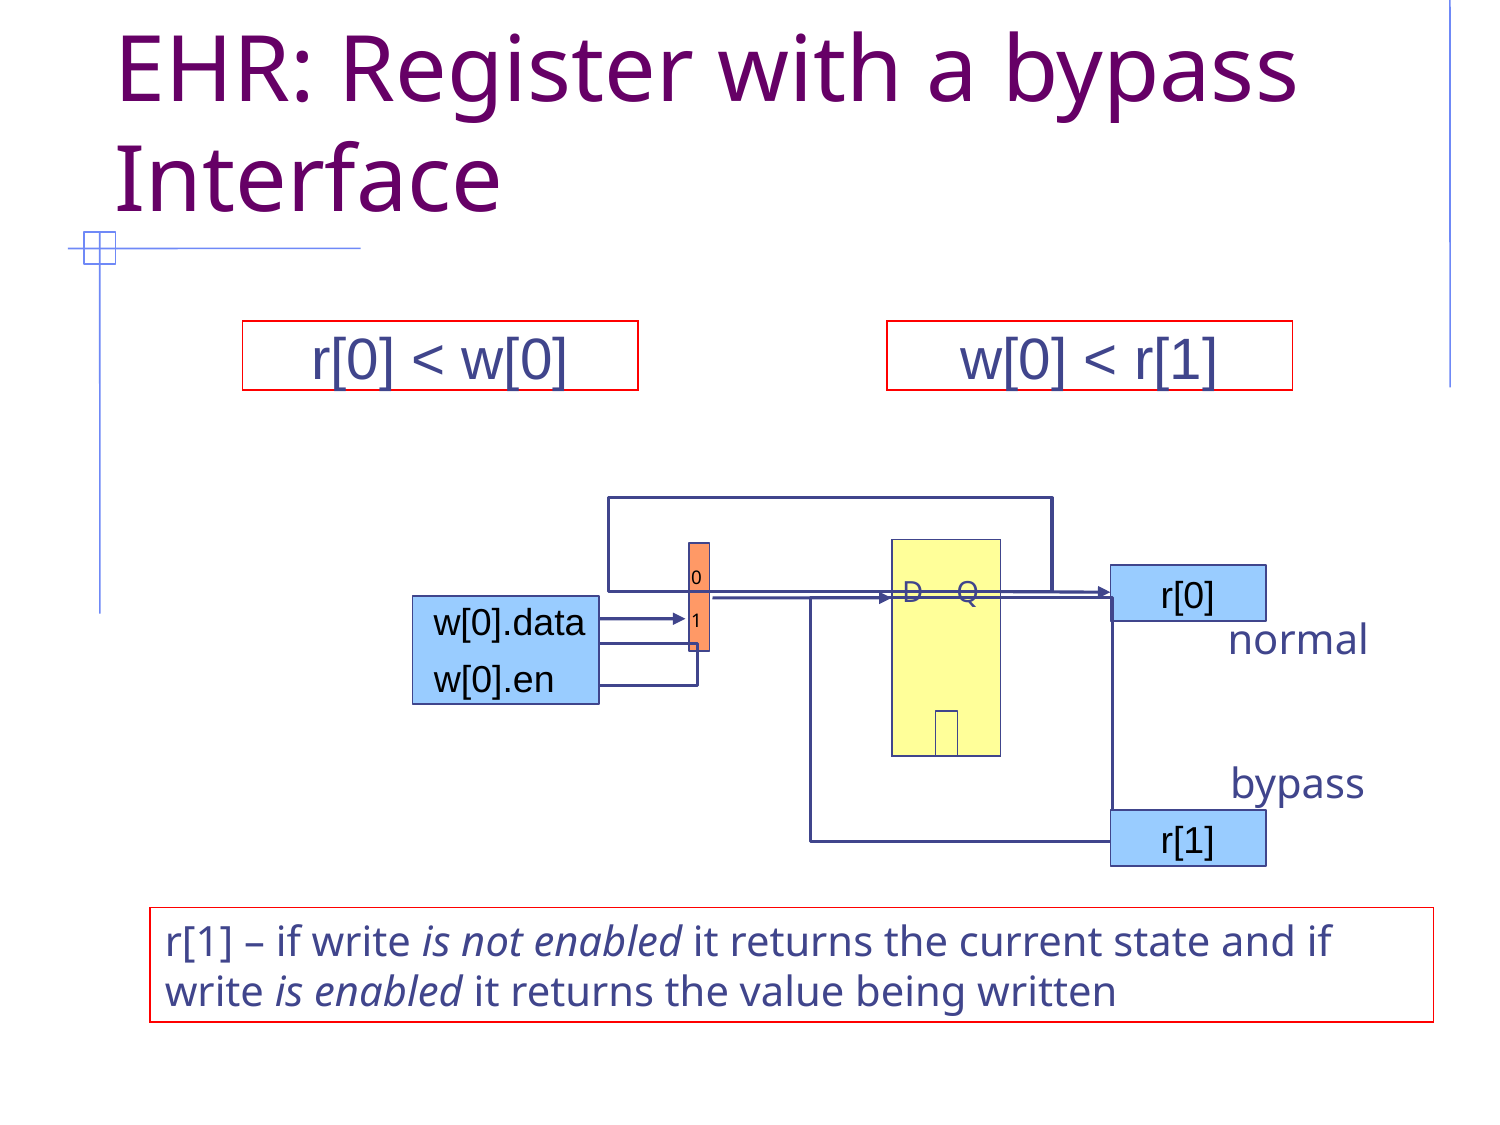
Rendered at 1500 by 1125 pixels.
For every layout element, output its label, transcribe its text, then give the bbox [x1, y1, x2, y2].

text_box D [887, 592, 940, 597]
text_box EHR: Register with a bypass Interface [99, 49, 1375, 238]
text_box [810, 597, 1113, 842]
text_box [609, 612, 686, 625]
text_box r[1] [1109, 809, 1267, 869]
text_box w[0].data [410, 590, 609, 650]
text_box [879, 591, 890, 597]
text_box [688, 596, 710, 601]
text_box [607, 643, 698, 686]
text_box r[1] – if write is not enabled it returns the current state and if write is enabled it returns the value being written [150, 907, 1434, 1023]
text_box 1 [676, 601, 717, 639]
text_box w[0].en [381, 647, 607, 708]
text_box normal [1212, 605, 1389, 671]
text_box r[0] [1109, 563, 1267, 624]
text_box bypass [1215, 749, 1392, 815]
text_box r[0] < w[0] [242, 321, 638, 390]
text_box Q [941, 592, 995, 597]
text_box [608, 497, 1052, 592]
text_box [1052, 585, 1109, 597]
text_box [688, 639, 710, 651]
text_box 0 [676, 592, 717, 596]
text_box w[0] < r[1] [887, 321, 1293, 390]
